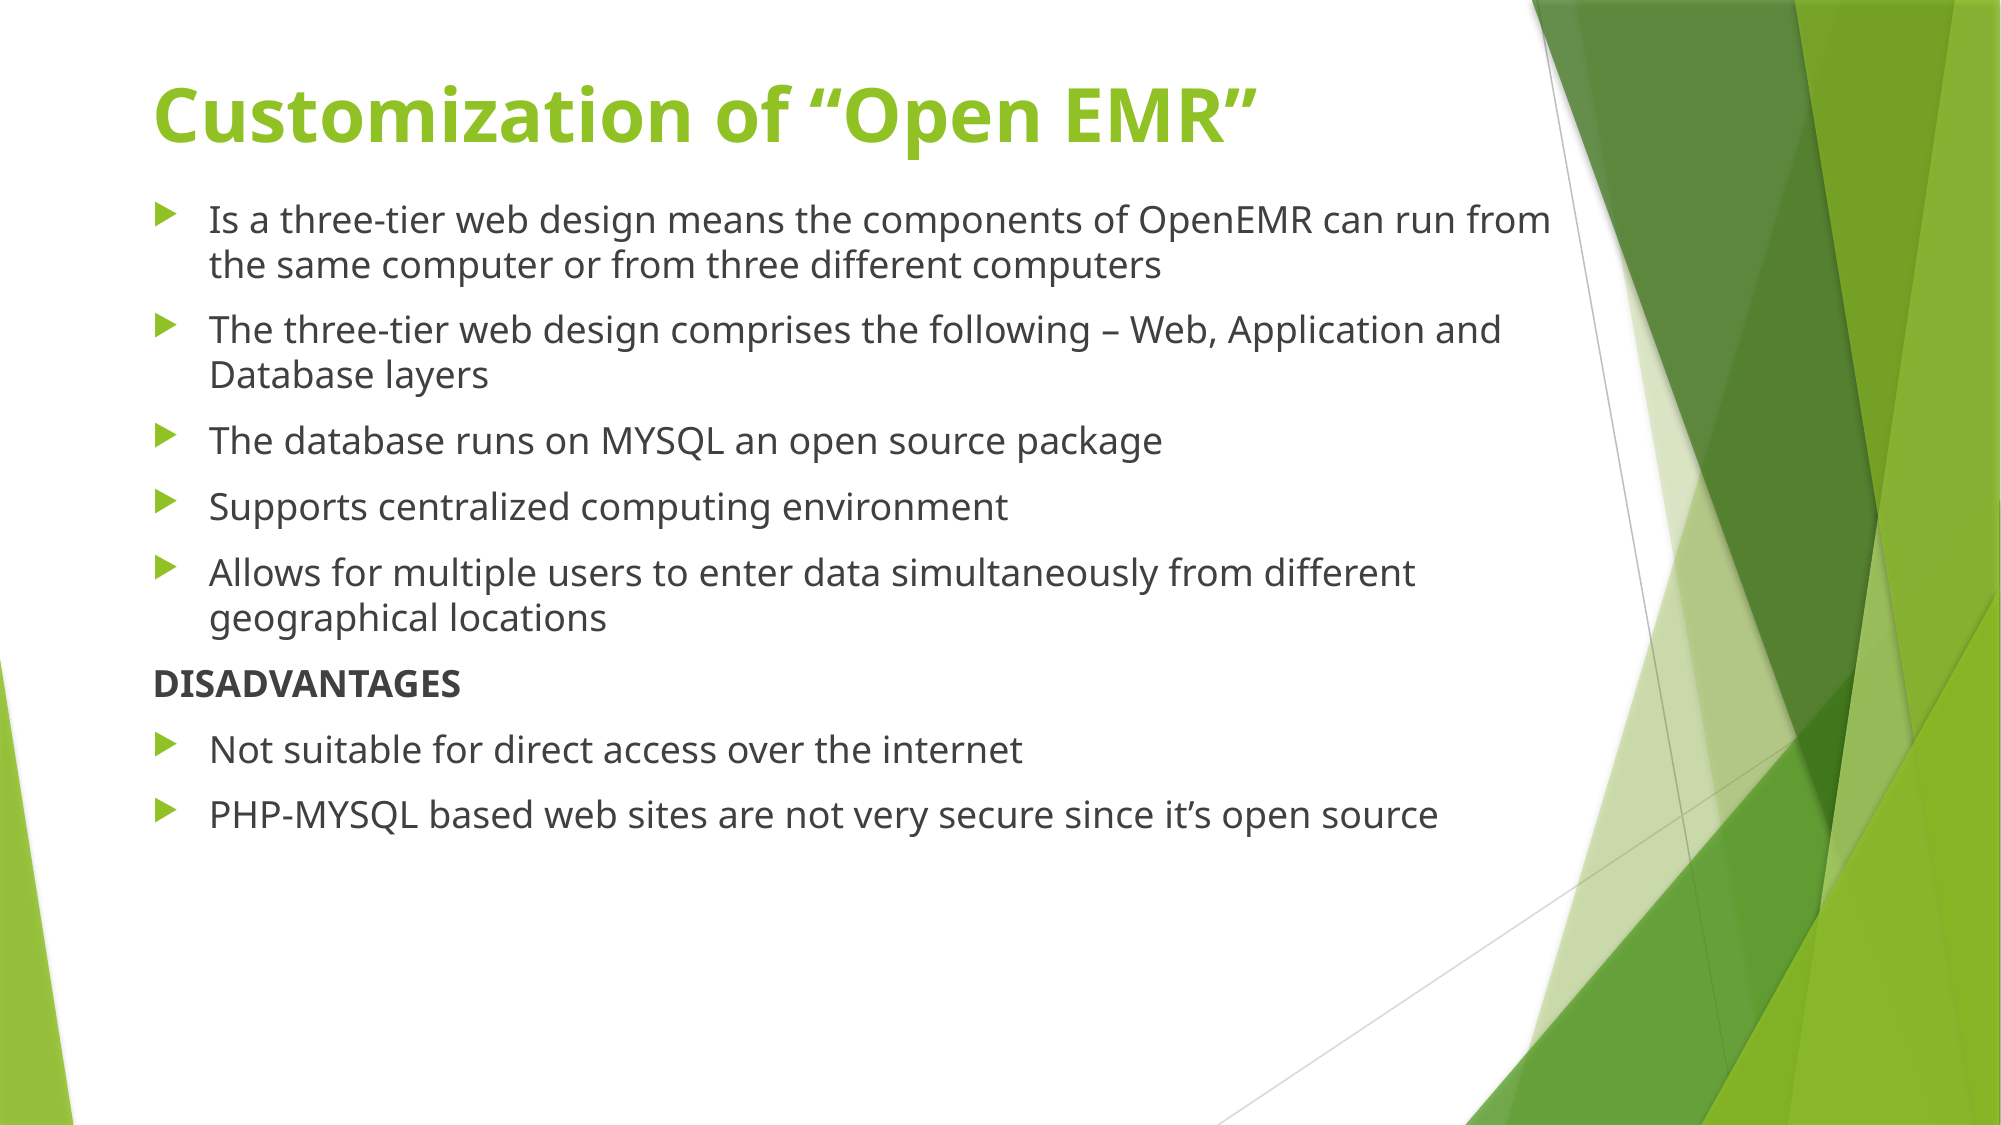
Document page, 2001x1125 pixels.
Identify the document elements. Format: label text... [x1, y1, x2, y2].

list Is a three-tier web design means the components of OpenEMR can run from the same computer or from three different computers The three-tier web design comprises the following – Web, Application and Database layers The database runs on MYSQL an open source package Supports centralized computing environment Allows for multiple users to enter data simultaneously from different geographical locations DISADVANTAGES Not suitable for direct access over the internet PHP-MYSQL based web sites are not very secure since it’s open source [137, 188, 1601, 1071]
title Customization of “Open EMR” [137, 59, 1863, 188]
